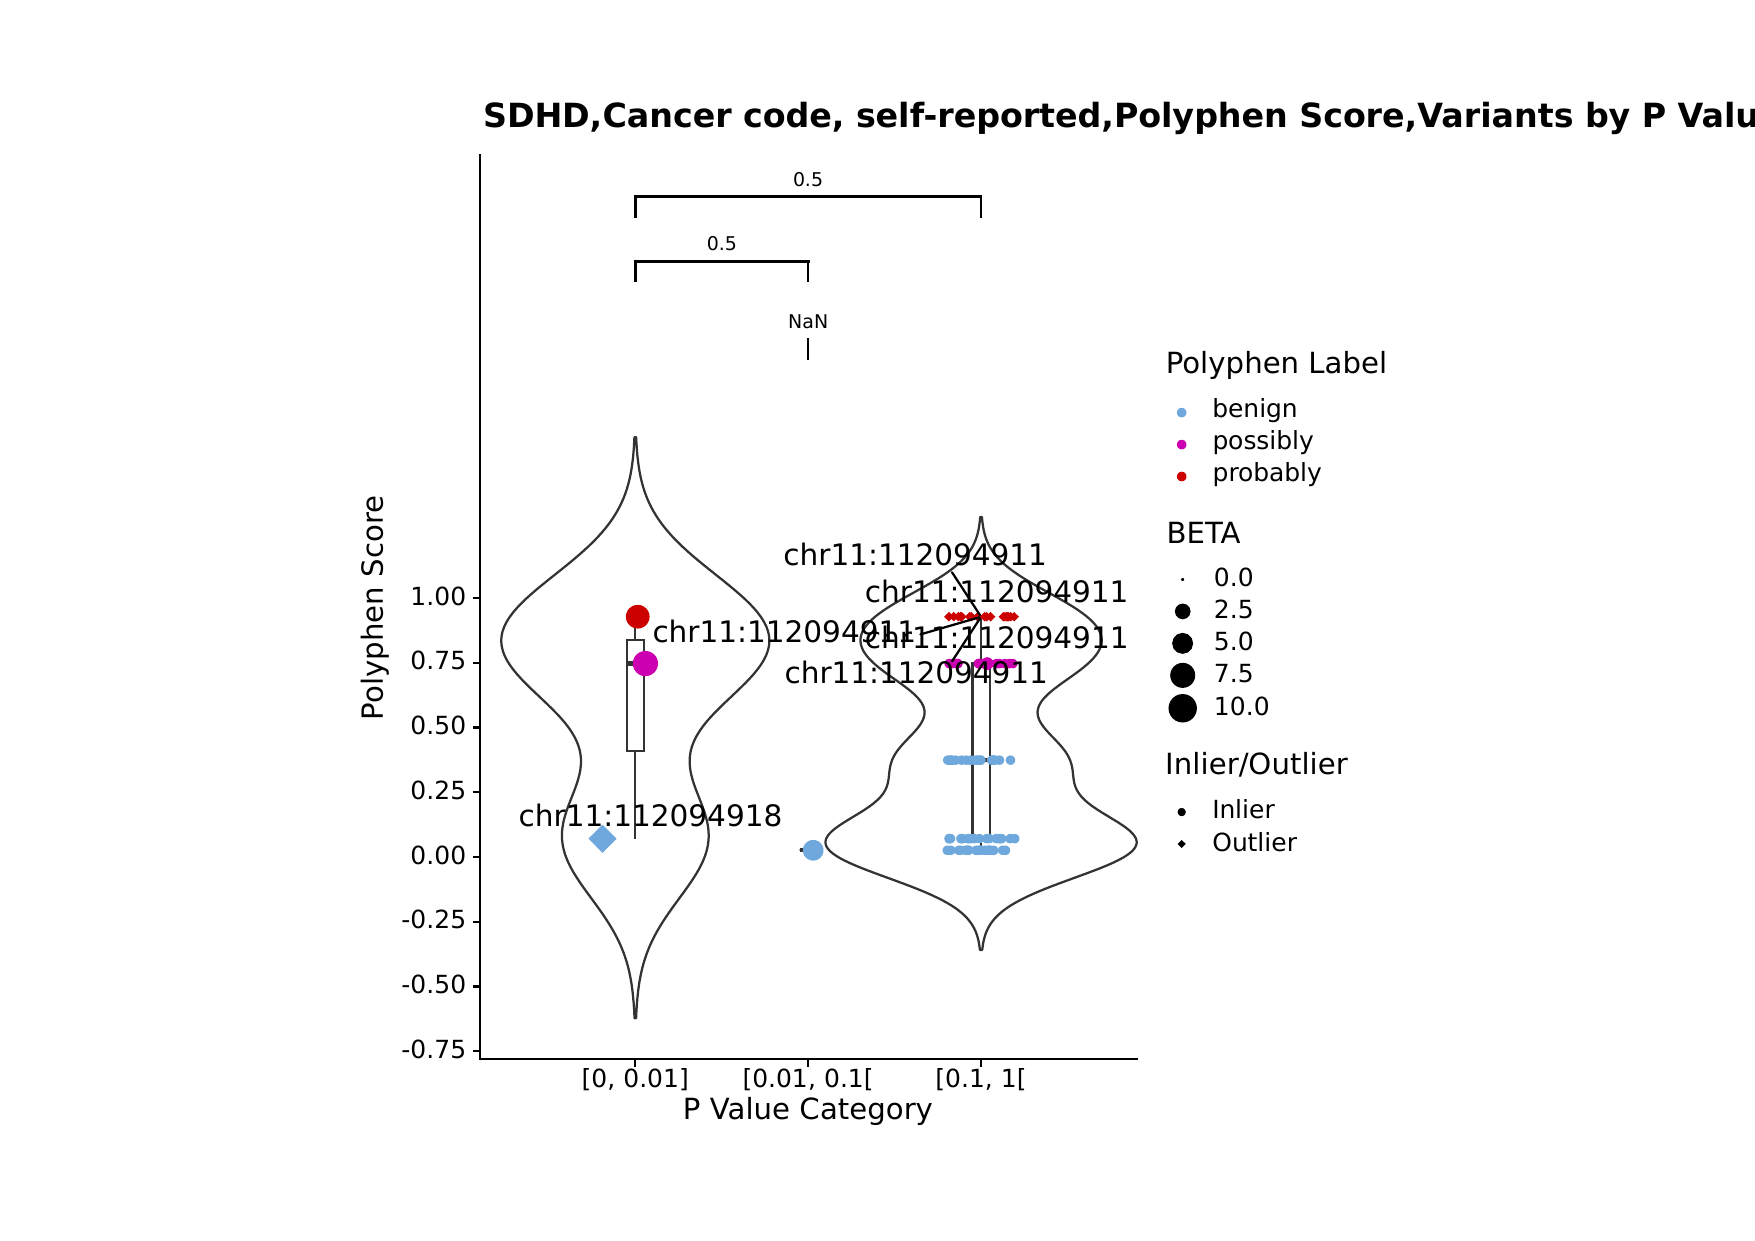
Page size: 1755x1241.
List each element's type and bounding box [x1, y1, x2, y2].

text_box [352, 94, 1403, 1146]
